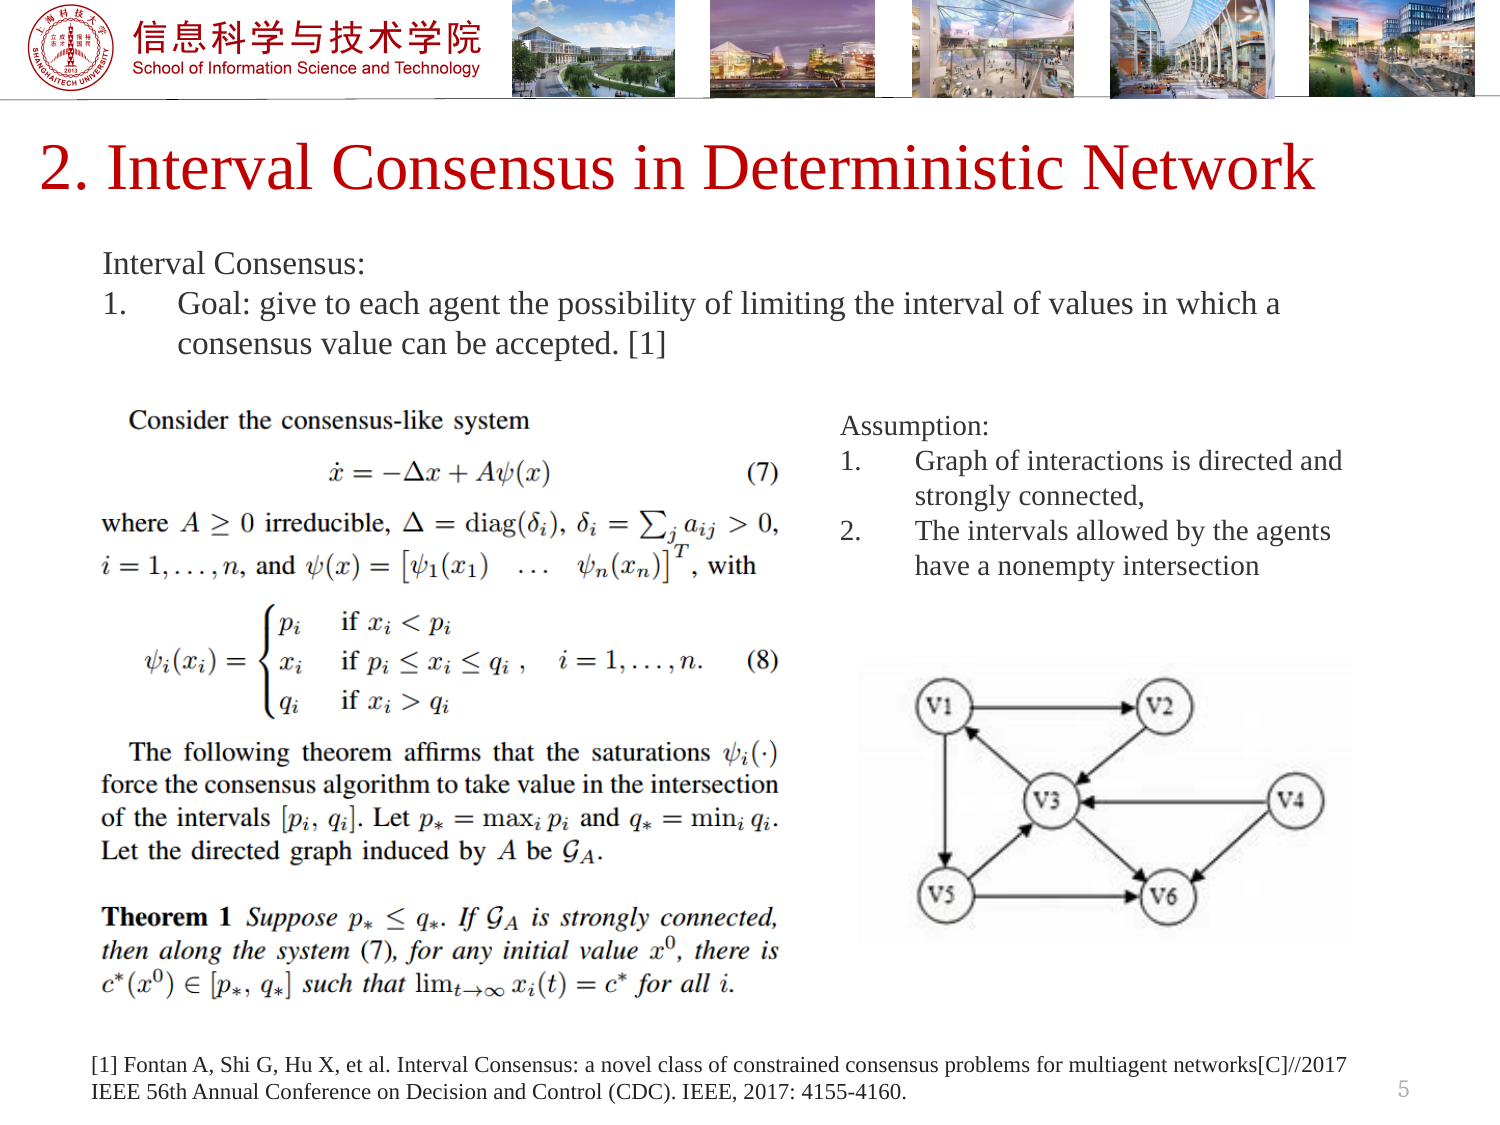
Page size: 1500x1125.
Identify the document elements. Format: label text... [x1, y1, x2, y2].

picture [710, 0, 875, 98]
picture [912, 0, 1074, 98]
picture [858, 662, 1352, 945]
slide_number 5 [1074, 1057, 1425, 1118]
text_box Interval Consensus: Goal: give to each agent the possibility of limiting the interval of values in which a consensus value can be accepted. [1] [87, 238, 1388, 369]
text_box [1] Fontan A, Shi G, Hu X, et al. Interval Consensus: a novel class of constrained consensus problems for multiagent networks[C]//2017 IEEE 56th Annual Conference on Decision and Control (CDC). IEEE, 2017: 4155-4160. [76, 1041, 1413, 1112]
picture [12, 0, 500, 97]
picture [1110, 0, 1275, 99]
picture [87, 406, 799, 1020]
text_box 2. Interval Consensus in Deterministic Network [24, 99, 1424, 225]
text_box Assumption: Graph of interactions is directed and strongly connected, The intervals allowed by the agents have a nonempty intersection [825, 398, 1386, 589]
picture [1309, 0, 1475, 97]
picture [512, 0, 675, 97]
